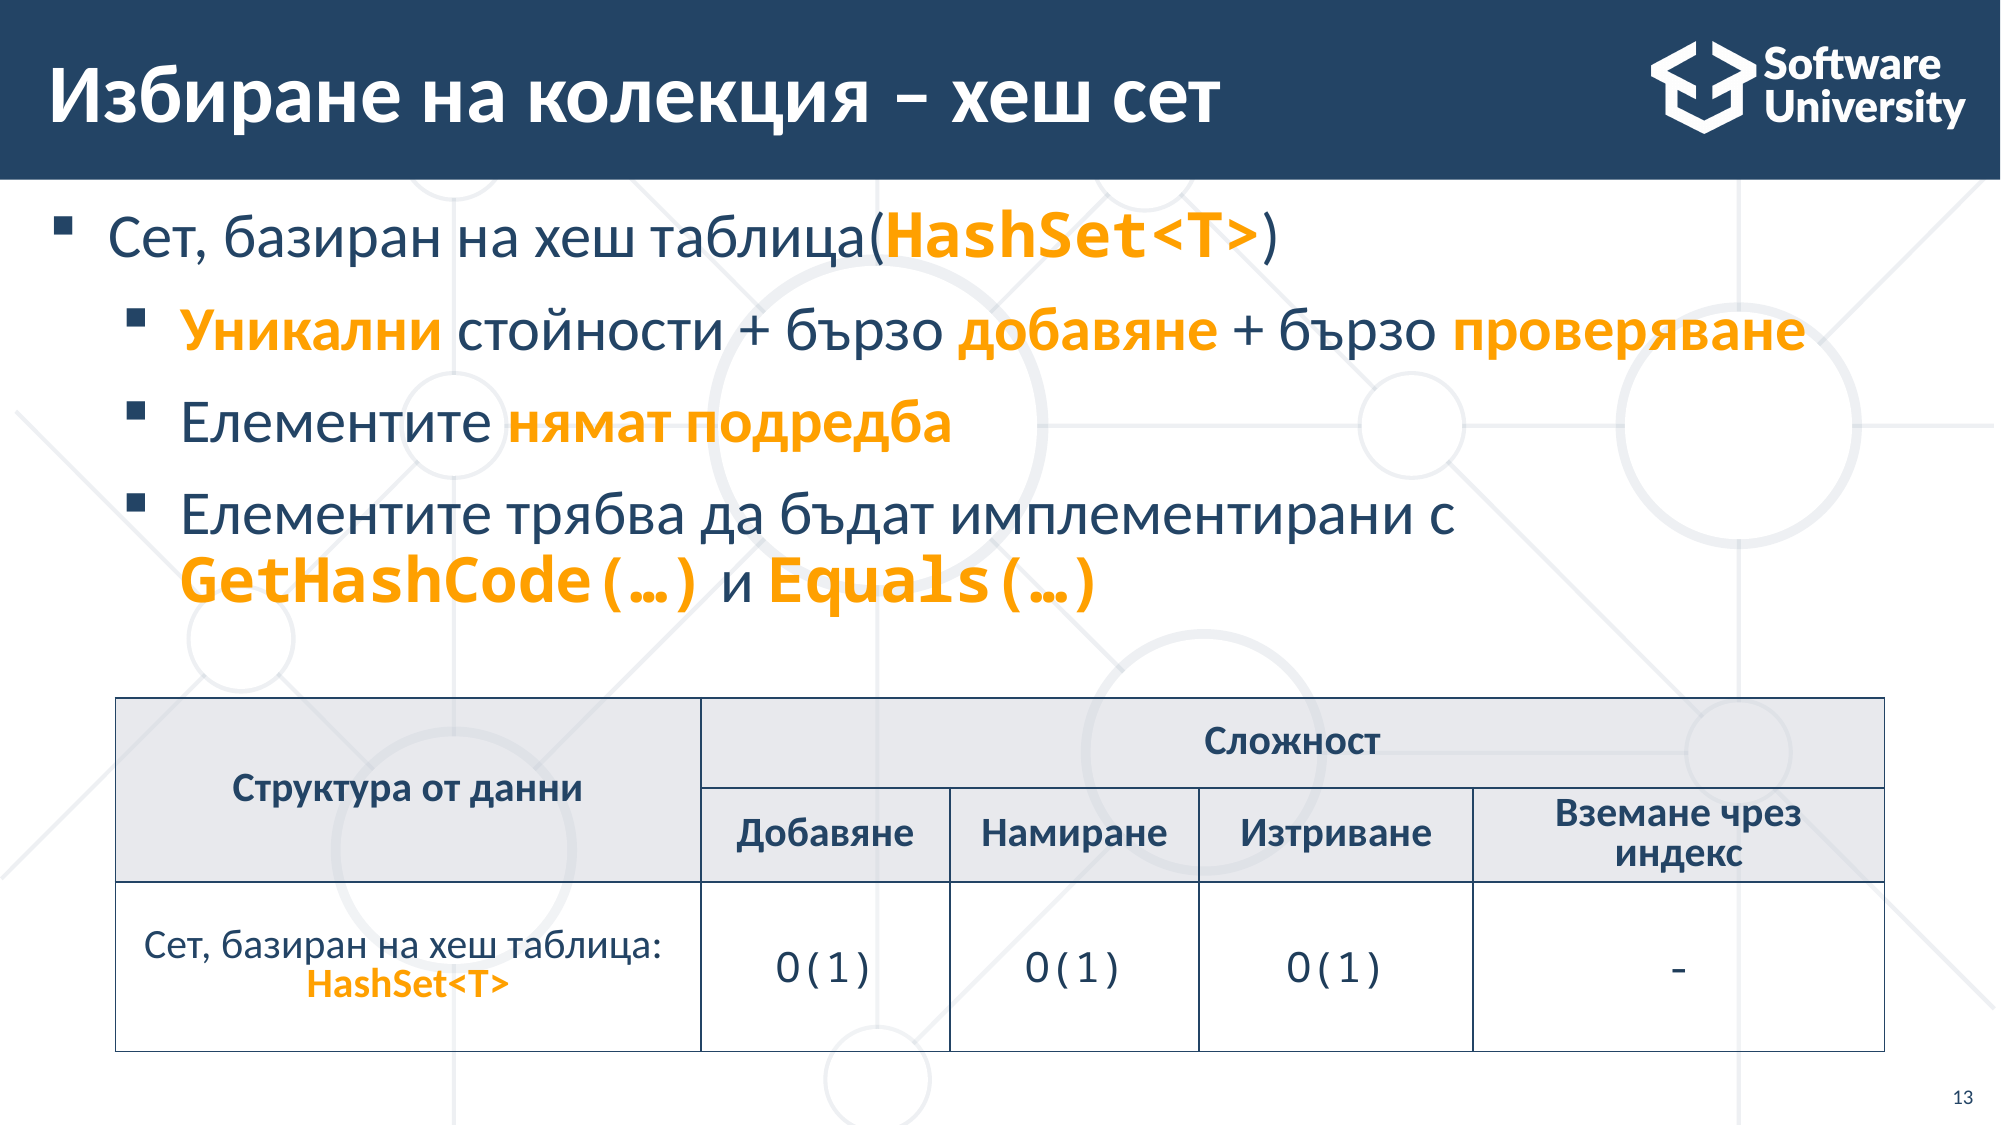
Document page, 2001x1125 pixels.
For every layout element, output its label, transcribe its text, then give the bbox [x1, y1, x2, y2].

list Сет, базиран на хеш таблица(HashSet<T>) Уникални стойности + бързо добавяне + бързо проверяване Елементите нямат подредба Елементите трябва да бъдат имплементирани с GetHashCode(…) и Equals(…) [31, 197, 1970, 1105]
picture [1651, 41, 1966, 134]
table_cell Вземане чрез индекс [1474, 789, 1884, 881]
title Избиране на колекция – хеш сет [31, 16, 1625, 162]
table_cell O(1) [702, 883, 949, 1051]
slide_number 13 [1928, 1067, 1989, 1117]
table_cell Добавяне [702, 789, 949, 881]
table_cell O(1) [1200, 883, 1472, 1051]
table_cell Сет, базиран на хеш таблица: HashSet<T> [116, 883, 700, 1051]
table_cell O(1) [951, 883, 1198, 1051]
table_cell Изтриване [1200, 789, 1472, 881]
table_cell Намиране [951, 789, 1198, 881]
table_header Структура от данни [116, 699, 700, 881]
table_header Сложност [702, 699, 1884, 787]
table_cell - [1474, 883, 1884, 1051]
